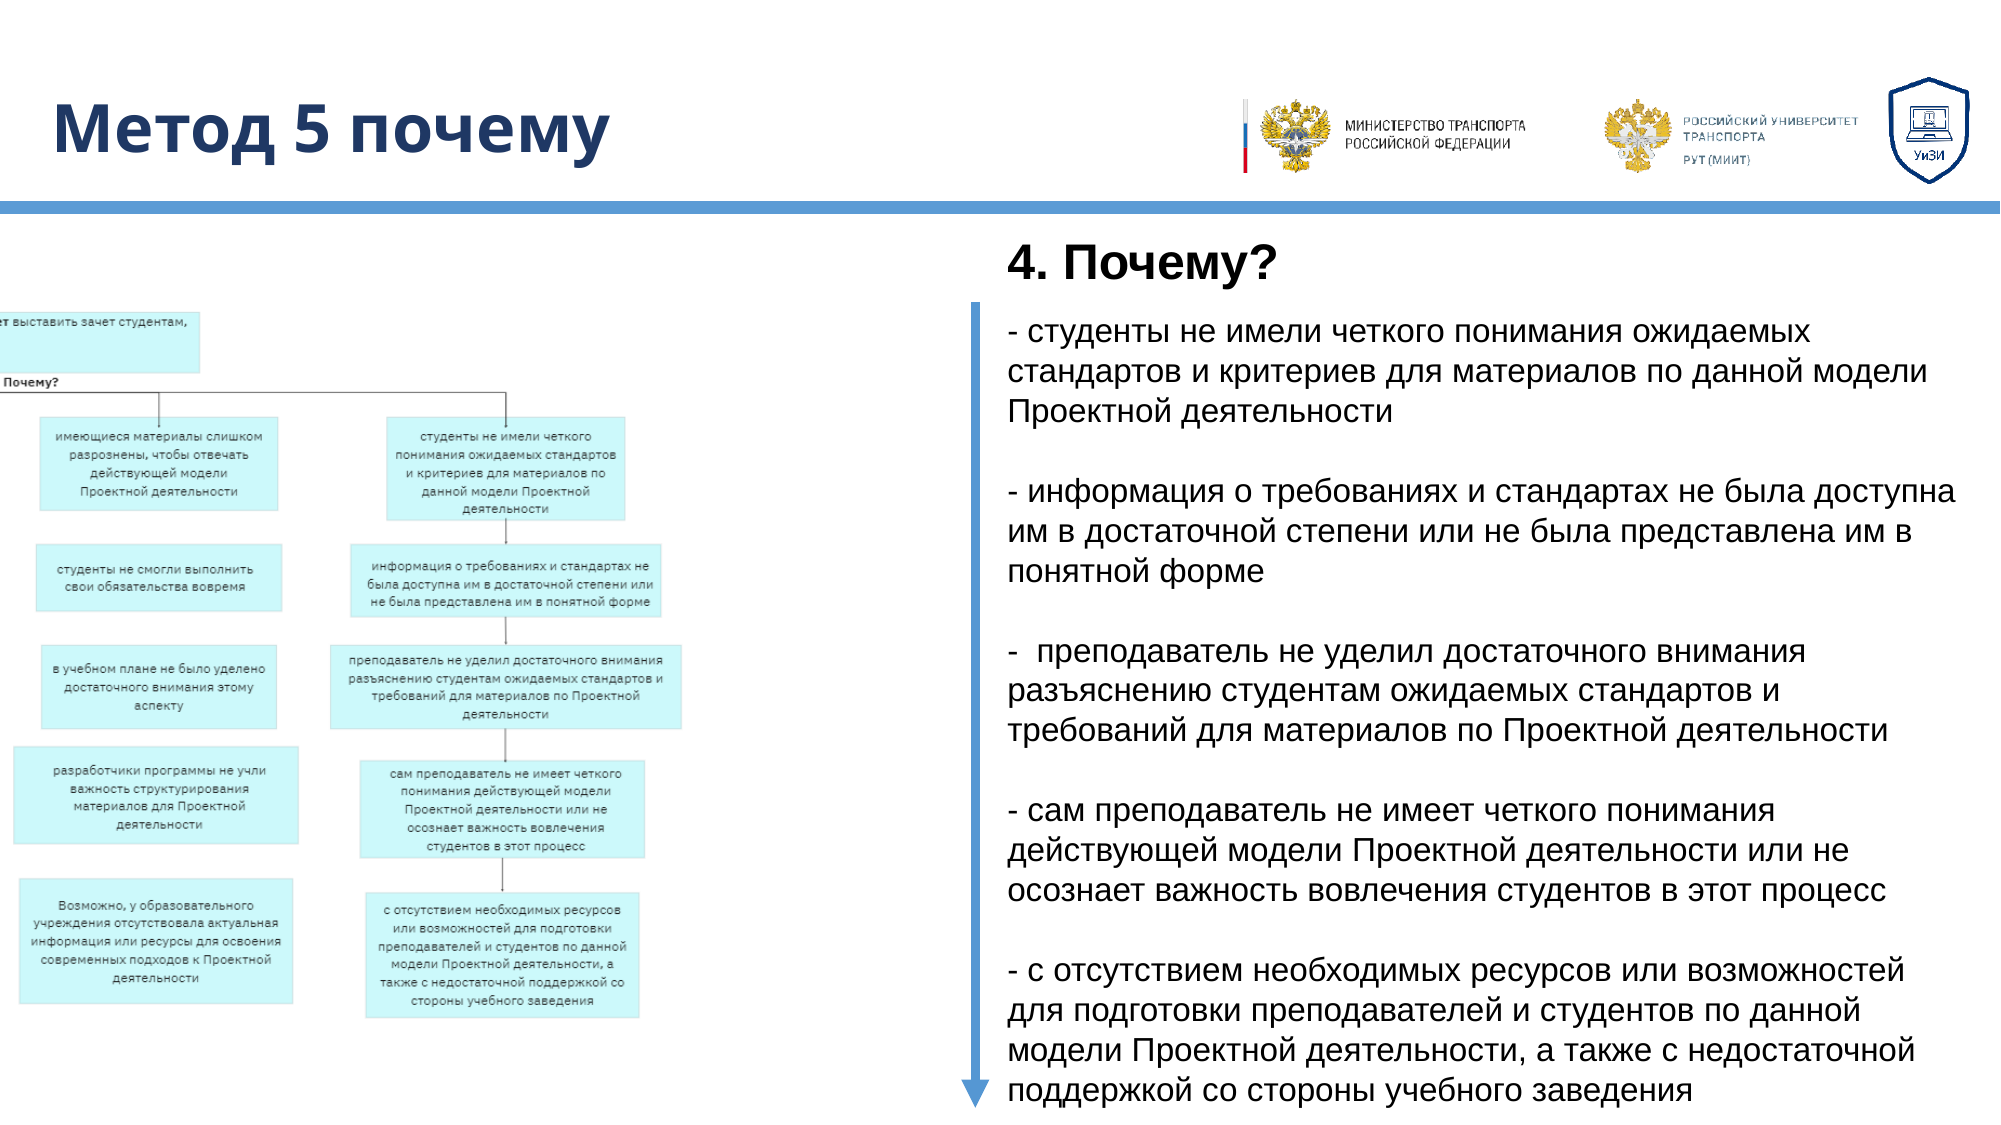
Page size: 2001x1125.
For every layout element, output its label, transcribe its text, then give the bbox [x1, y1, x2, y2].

picture [0, 0, 2001, 1125]
text_box - студенты не имели четкого понимания ожидаемых стандартов и критериев для материалов по данной модели Проектной деятельности - информация о требованиях и стандартах не была доступна им в достаточной степени или не была представлена им в понятной форме - преподаватель не уделил достаточного внимания разъяснению студентам ожидаемых стандартов и требований для материалов по Проектной деятельности - сам преподаватель не имеет четкого понимания действующей модели Проектной деятельности или не осознает важность вовлечения студентов в этот процесс - с отсутствием необходимых ресурсов или возможностей для подготовки преподавателей и студентов по данной модели Проектной деятельности, а также с недостаточной поддержкой со стороны учебного заведения [992, 301, 1984, 1116]
title Метод 5 почему [36, 79, 1281, 183]
text_box 4. Почему? [992, 222, 2000, 297]
